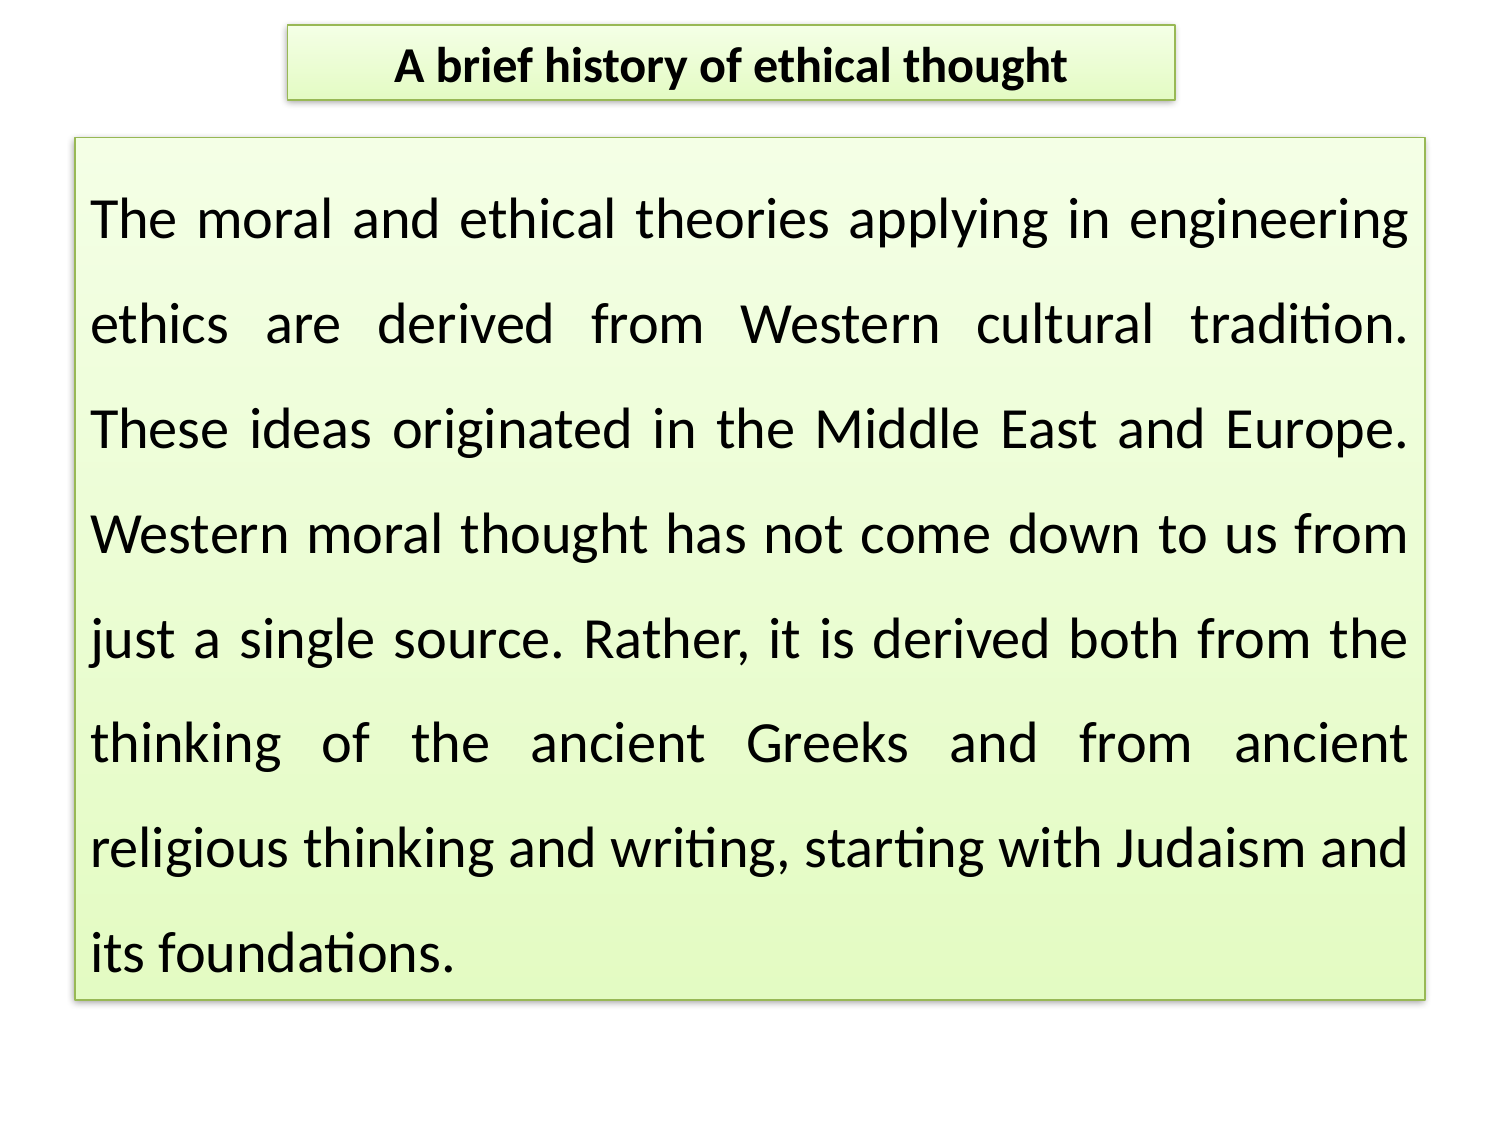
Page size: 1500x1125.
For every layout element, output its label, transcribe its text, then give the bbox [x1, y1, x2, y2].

title A brief history of ethical thought [287, 24, 1176, 101]
subtitle The moral and ethical theories applying in engineering ethics are derived from Western cultural tradition. These ideas originated in the Middle East and Europe. Western moral thought has not come down to us from just a single source. Rather, it is derived both from the thinking of the ancient Greeks and from ancient religious thinking and writing, starting with Judaism and its foundations. [74, 137, 1426, 1001]
